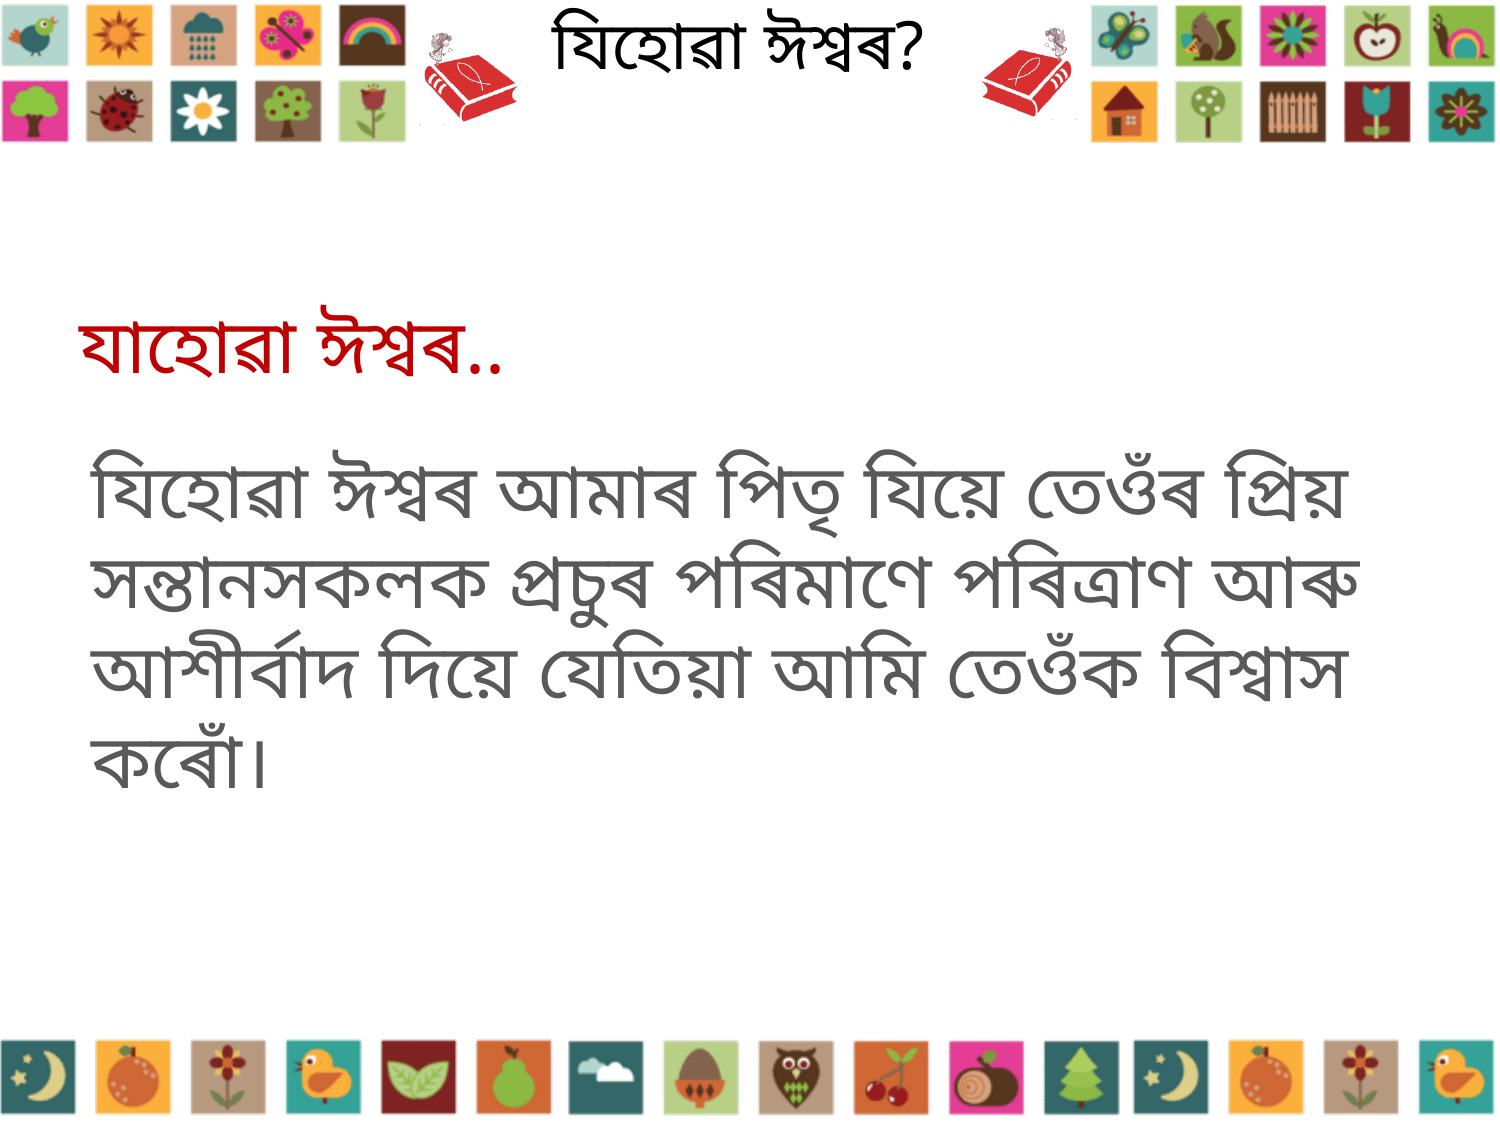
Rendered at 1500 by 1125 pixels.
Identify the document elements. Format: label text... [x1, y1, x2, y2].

text_box যিহোৱা ঈশ্বৰ? [414, 0, 1080, 91]
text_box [0, 1028, 1500, 1118]
picture [0, 3, 550, 150]
text_box যাহোৱা ঈশ্বৰ.. [64, 290, 1412, 396]
text_box যিহোৱা ঈশ্বৰ আমাৰ পিতৃ যিয়ে তেওঁৰ প্ৰিয় সন্তানসকলক প্ৰচুৰ পৰিমাণে পৰিত্ৰাণ আৰু আশীৰ্বাদ দিয়ে যেতিয়া আমি তেওঁক বিশ্বাস কৰোঁ। [76, 436, 1424, 812]
picture [950, 3, 1500, 150]
